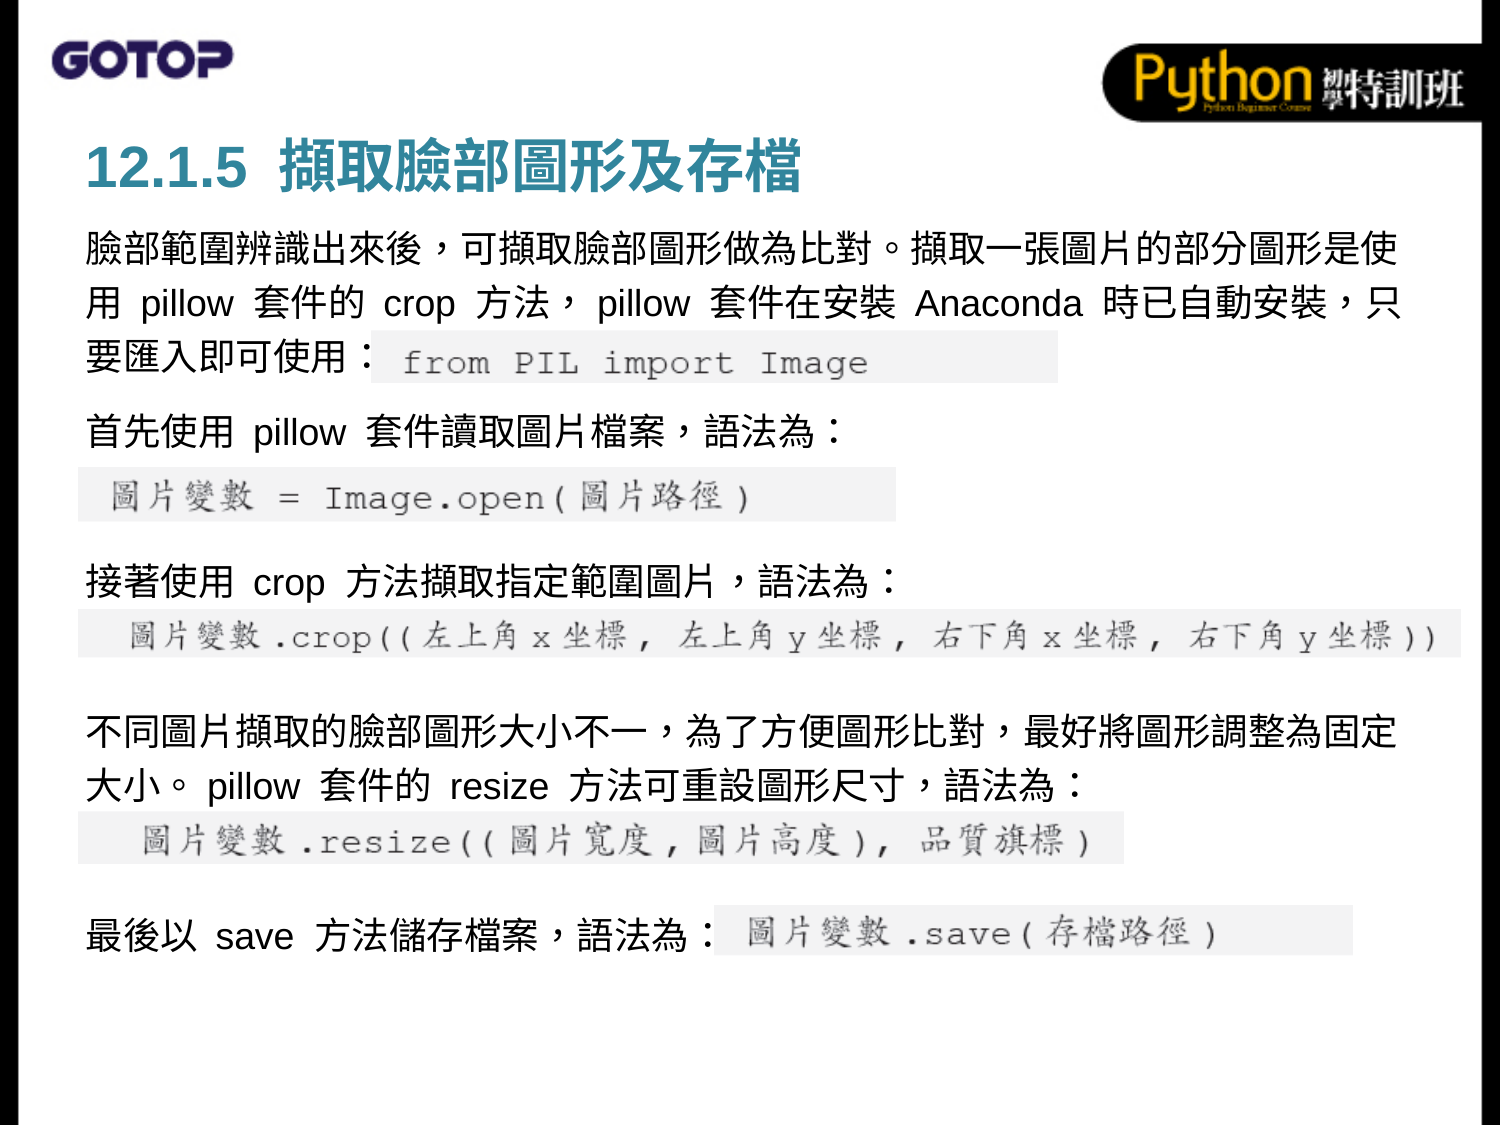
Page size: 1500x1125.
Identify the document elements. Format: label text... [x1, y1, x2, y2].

list 12.1.5 擷取臉部圖形及存檔 臉部範圍辨識出來後，可擷取臉部圖形做為比對。擷取一張圖片的部分圖形是使用 pillow 套件的 crop 方法，pillow 套件在安裝 Anaconda 時已自動安裝，只要匯入即可使用： 首先使用 pillow 套件讀取圖片檔案，語法為： 接著使用 crop 方法擷取指定範圍圖片，語法為： 不同圖片擷取的臉部圖形大小不一，為了方便圖形比對，最好將圖形調整為固定大小。pillow 套件的 resize 方法可重設圖形尺寸，語法為： 最後以 save 方法儲存檔案，語法為： [70, 121, 1430, 1067]
picture [0, 0, 1500, 1125]
